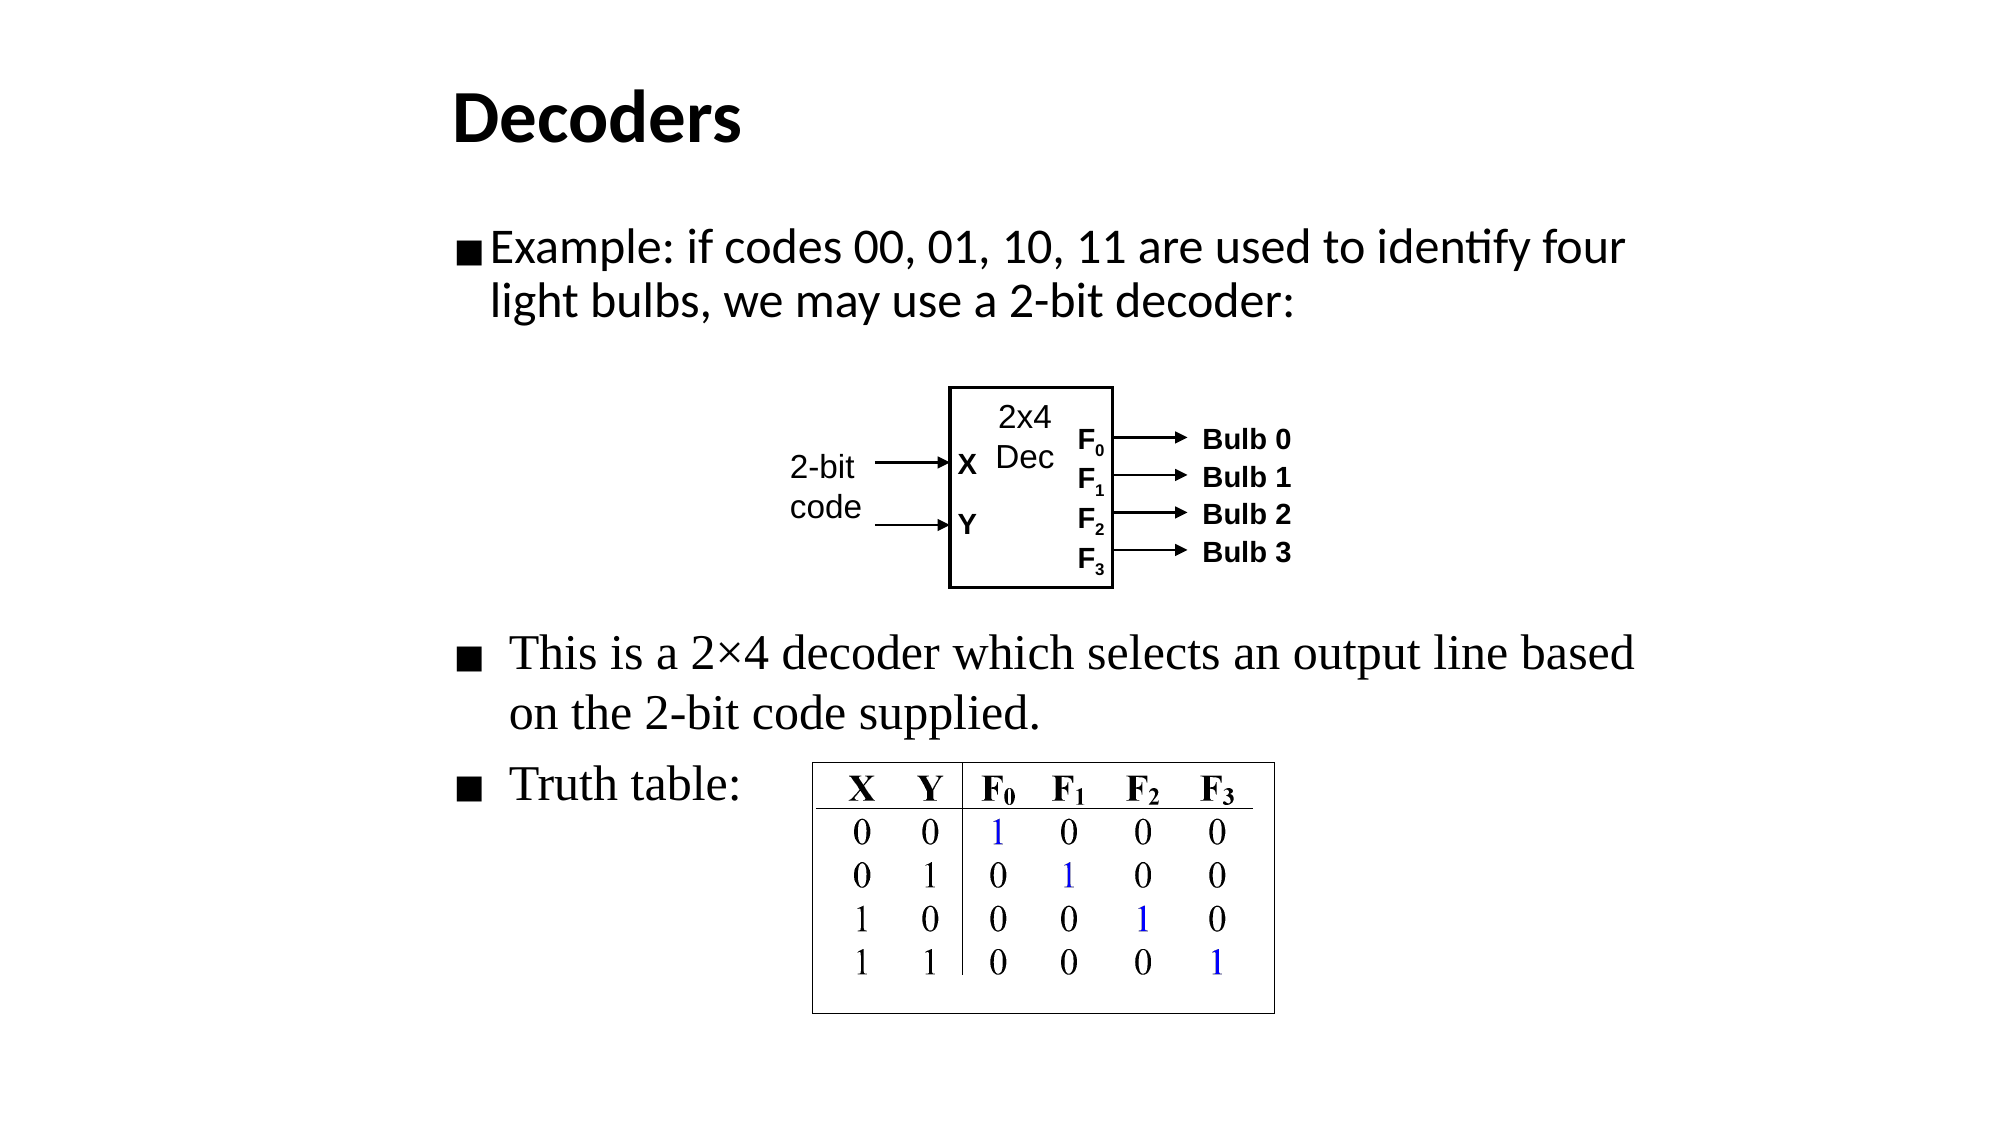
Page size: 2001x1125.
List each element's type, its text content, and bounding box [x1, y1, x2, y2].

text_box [812, 762, 1275, 1014]
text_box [815, 762, 1254, 976]
list Example: if codes 00, 01, 10, 11 are used to identify four light bulbs, we may use a 2-bit decoder: [437, 212, 1713, 375]
text_box This is a 2×4 decoder which selects an output line based on the 2-bit code supplied. Truth table: [437, 612, 1713, 825]
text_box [774, 387, 1363, 588]
title Decoders [437, 24, 1713, 212]
